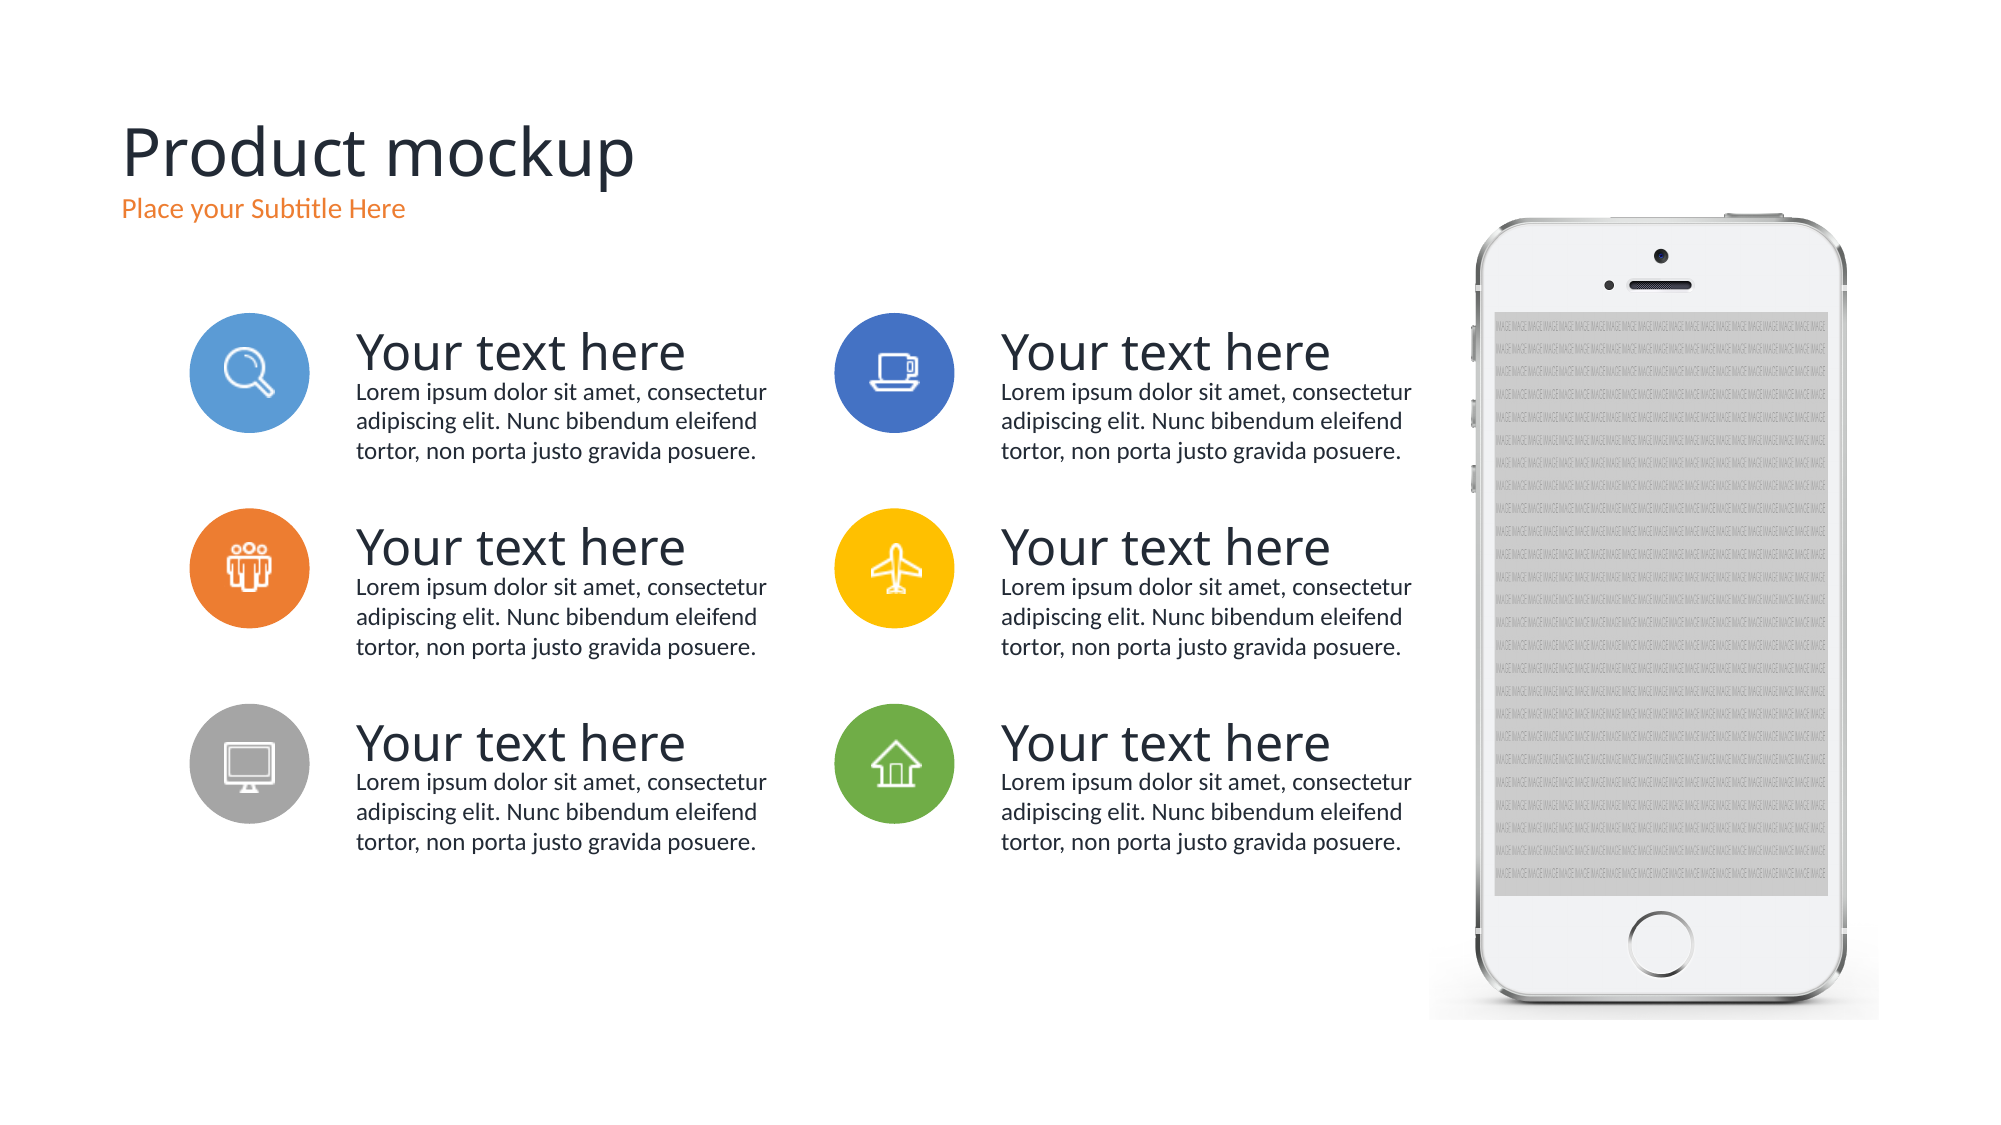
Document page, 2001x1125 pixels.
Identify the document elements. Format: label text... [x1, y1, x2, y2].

picture [224, 347, 275, 398]
text_box Your text here [341, 312, 817, 388]
text_box Lorem ipsum dolor sit amet, consectetur adipiscing elit. Nunc bibendum eleifend tortor, non porta justo gravida posuere. [986, 388, 1429, 473]
text_box [188, 702, 311, 825]
text_box [188, 311, 311, 435]
text_box Your text here [986, 703, 1429, 779]
picture [224, 742, 275, 793]
text_box [188, 507, 311, 630]
text_box Your text here [341, 703, 817, 779]
text_box Lorem ipsum dolor sit amet, consectetur adipiscing elit. Nunc bibendum eleifend tortor, non porta justo gravida posuere. [341, 388, 817, 473]
text_box Your text here [341, 508, 817, 584]
picture [224, 542, 275, 593]
text_box [833, 311, 956, 435]
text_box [106, 102, 1736, 233]
text_box Lorem ipsum dolor sit amet, consectetur adipiscing elit. Nunc bibendum eleifend tortor, non porta justo gravida posuere. [341, 584, 817, 668]
picture [871, 738, 922, 789]
text_box [833, 507, 956, 630]
picture [869, 347, 920, 398]
picture [871, 543, 922, 594]
text_box Your text here [986, 312, 1429, 388]
text_box Your text here [986, 508, 1429, 584]
picture [1429, 213, 1879, 1020]
text_box Lorem ipsum dolor sit amet, consectetur adipiscing elit. Nunc bibendum eleifend tortor, non porta justo gravida posuere. [986, 584, 1429, 668]
text_box Lorem ipsum dolor sit amet, consectetur adipiscing elit. Nunc bibendum eleifend tortor, non porta justo gravida posuere. [341, 779, 817, 864]
text_box [833, 702, 956, 825]
text_box Lorem ipsum dolor sit amet, consectetur adipiscing elit. Nunc bibendum eleifend tortor, non porta justo gravida posuere. [986, 779, 1429, 864]
